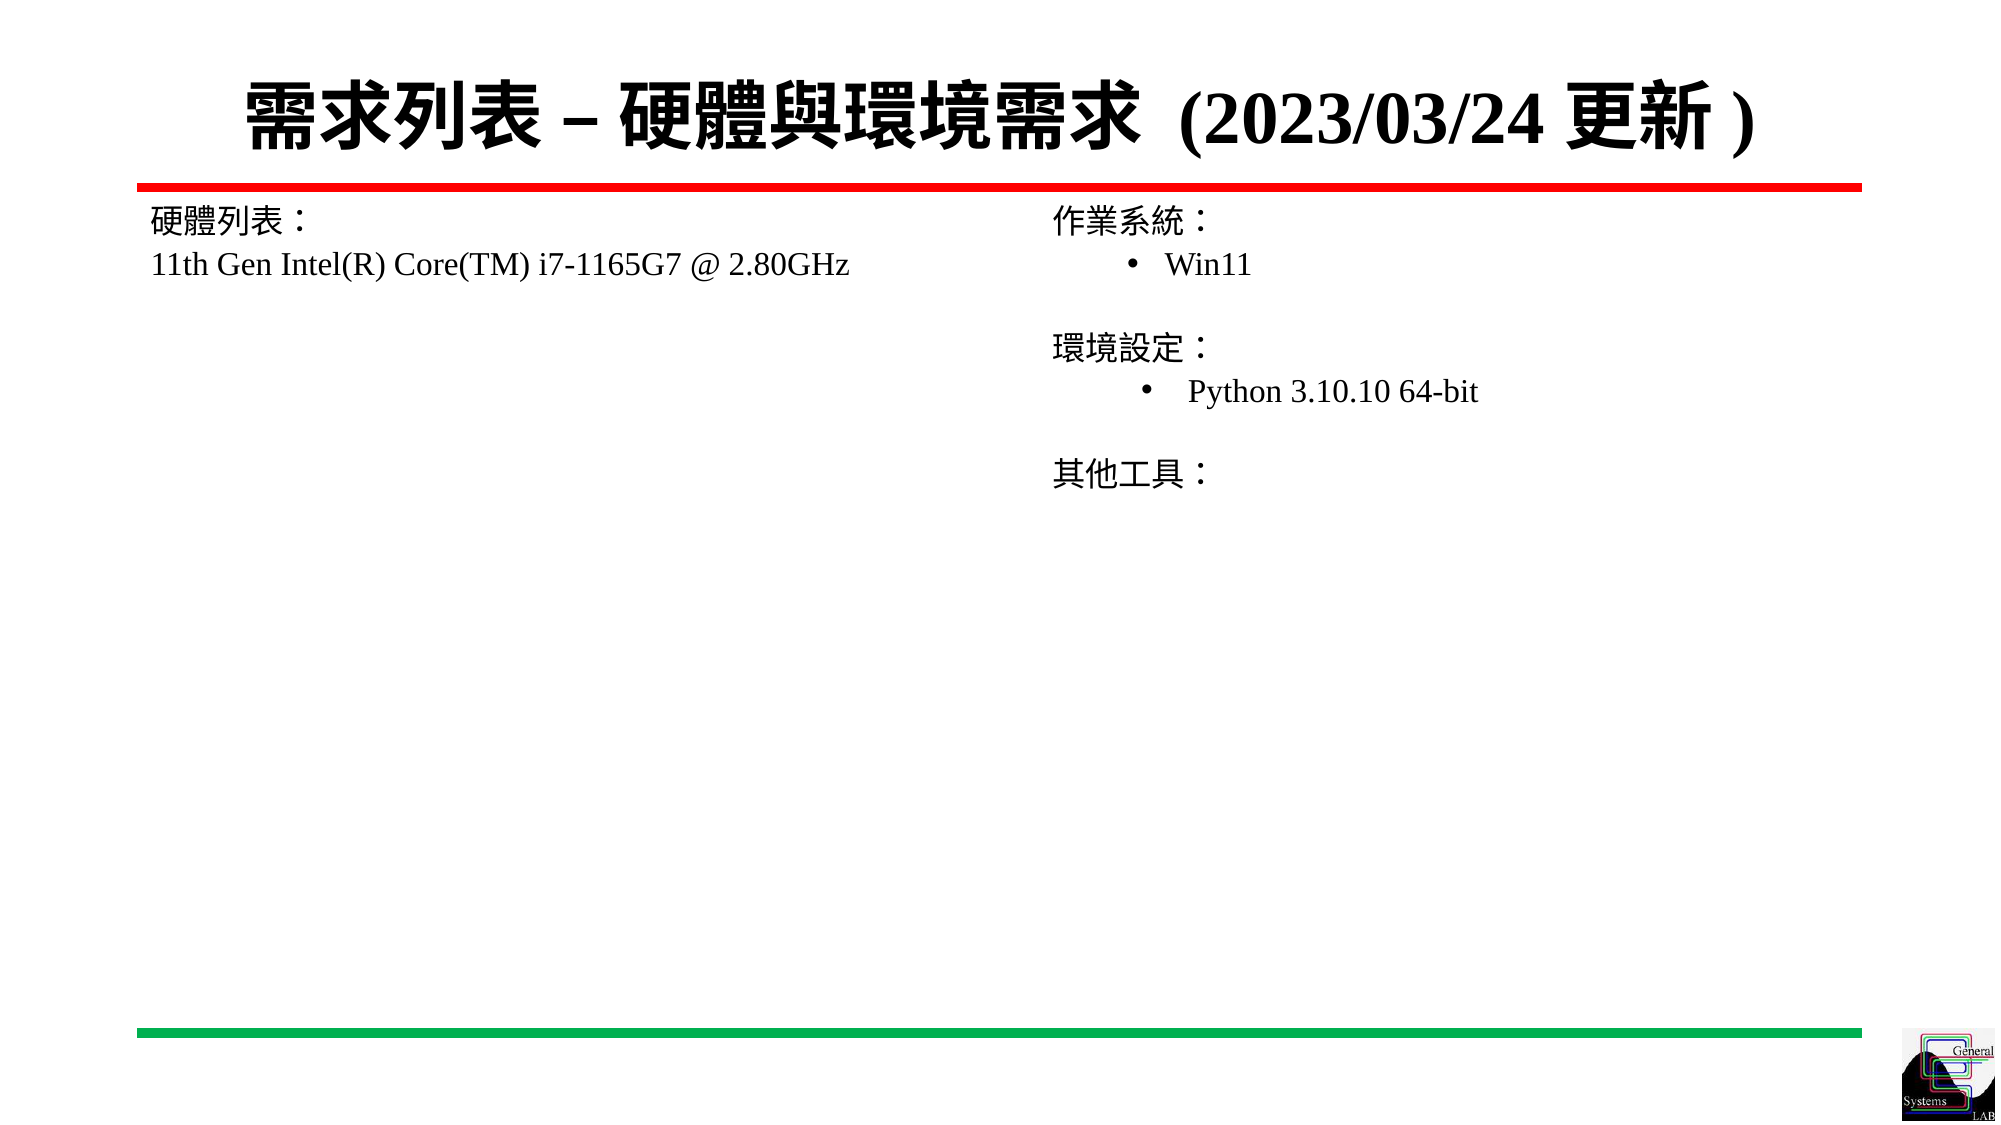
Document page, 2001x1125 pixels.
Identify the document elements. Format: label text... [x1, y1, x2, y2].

text_box 硬體列表： 11th Gen Intel(R) Core(TM) i7-1165G7 @ 2.80GHz [135, 197, 1037, 1018]
title 需求列表 – 硬體與環境需求 (2023/03/24更新) [137, 59, 1863, 178]
picture [1902, 1028, 1995, 1121]
text_box 作業系統： Win11 環境設定： Python 3.10.10 64-bit 其他工具： [1037, 197, 2000, 1018]
